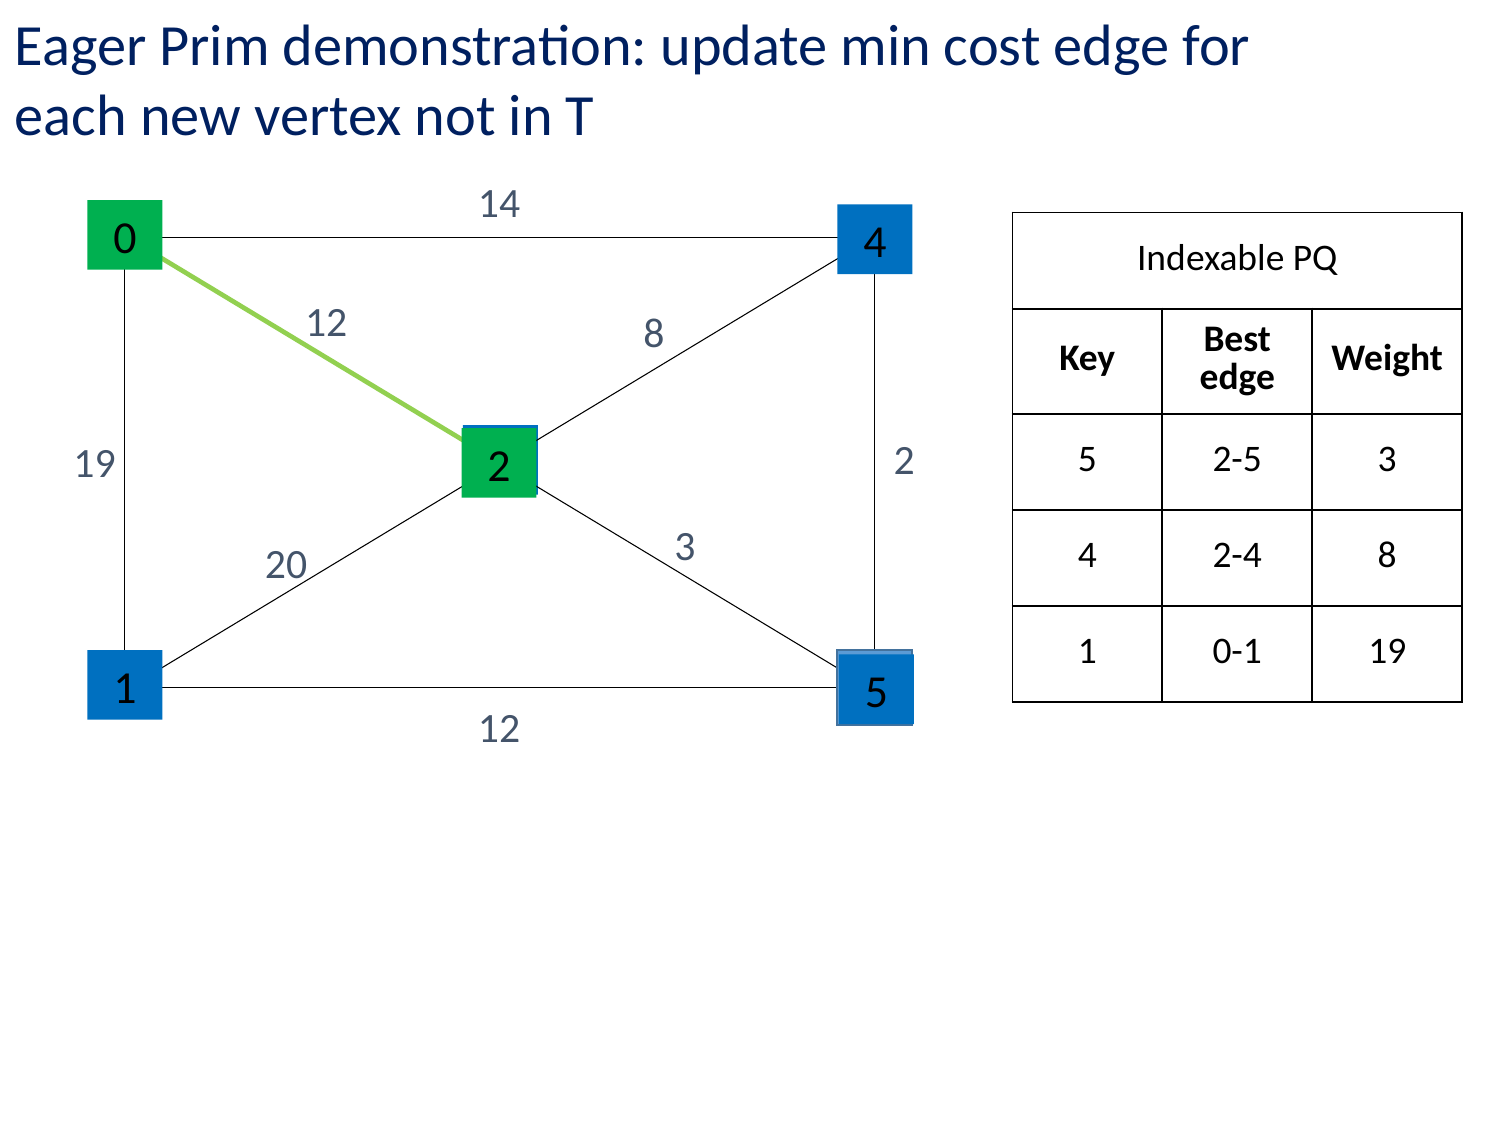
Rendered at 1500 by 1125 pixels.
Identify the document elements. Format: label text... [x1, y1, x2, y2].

table_cell 1 [1013, 607, 1161, 701]
table_cell Weight [1313, 310, 1461, 413]
table_cell 8 [1313, 511, 1461, 605]
table_cell 2-4 [1163, 511, 1311, 605]
text_box Eager Prim demonstration: update min cost edge for each new vertex not in T [0, 0, 1335, 155]
table_cell Key [1013, 310, 1161, 413]
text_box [58, 168, 959, 760]
table_cell 5 [1013, 415, 1161, 509]
table_cell Best edge [1163, 310, 1311, 413]
table_header Indexable PQ [1013, 213, 1461, 308]
table_cell 4 [1013, 511, 1161, 605]
table_cell 19 [1313, 607, 1461, 701]
table_cell 2-5 [1163, 415, 1311, 509]
table_cell 0-1 [1163, 607, 1311, 701]
table_cell 3 [1313, 415, 1461, 509]
